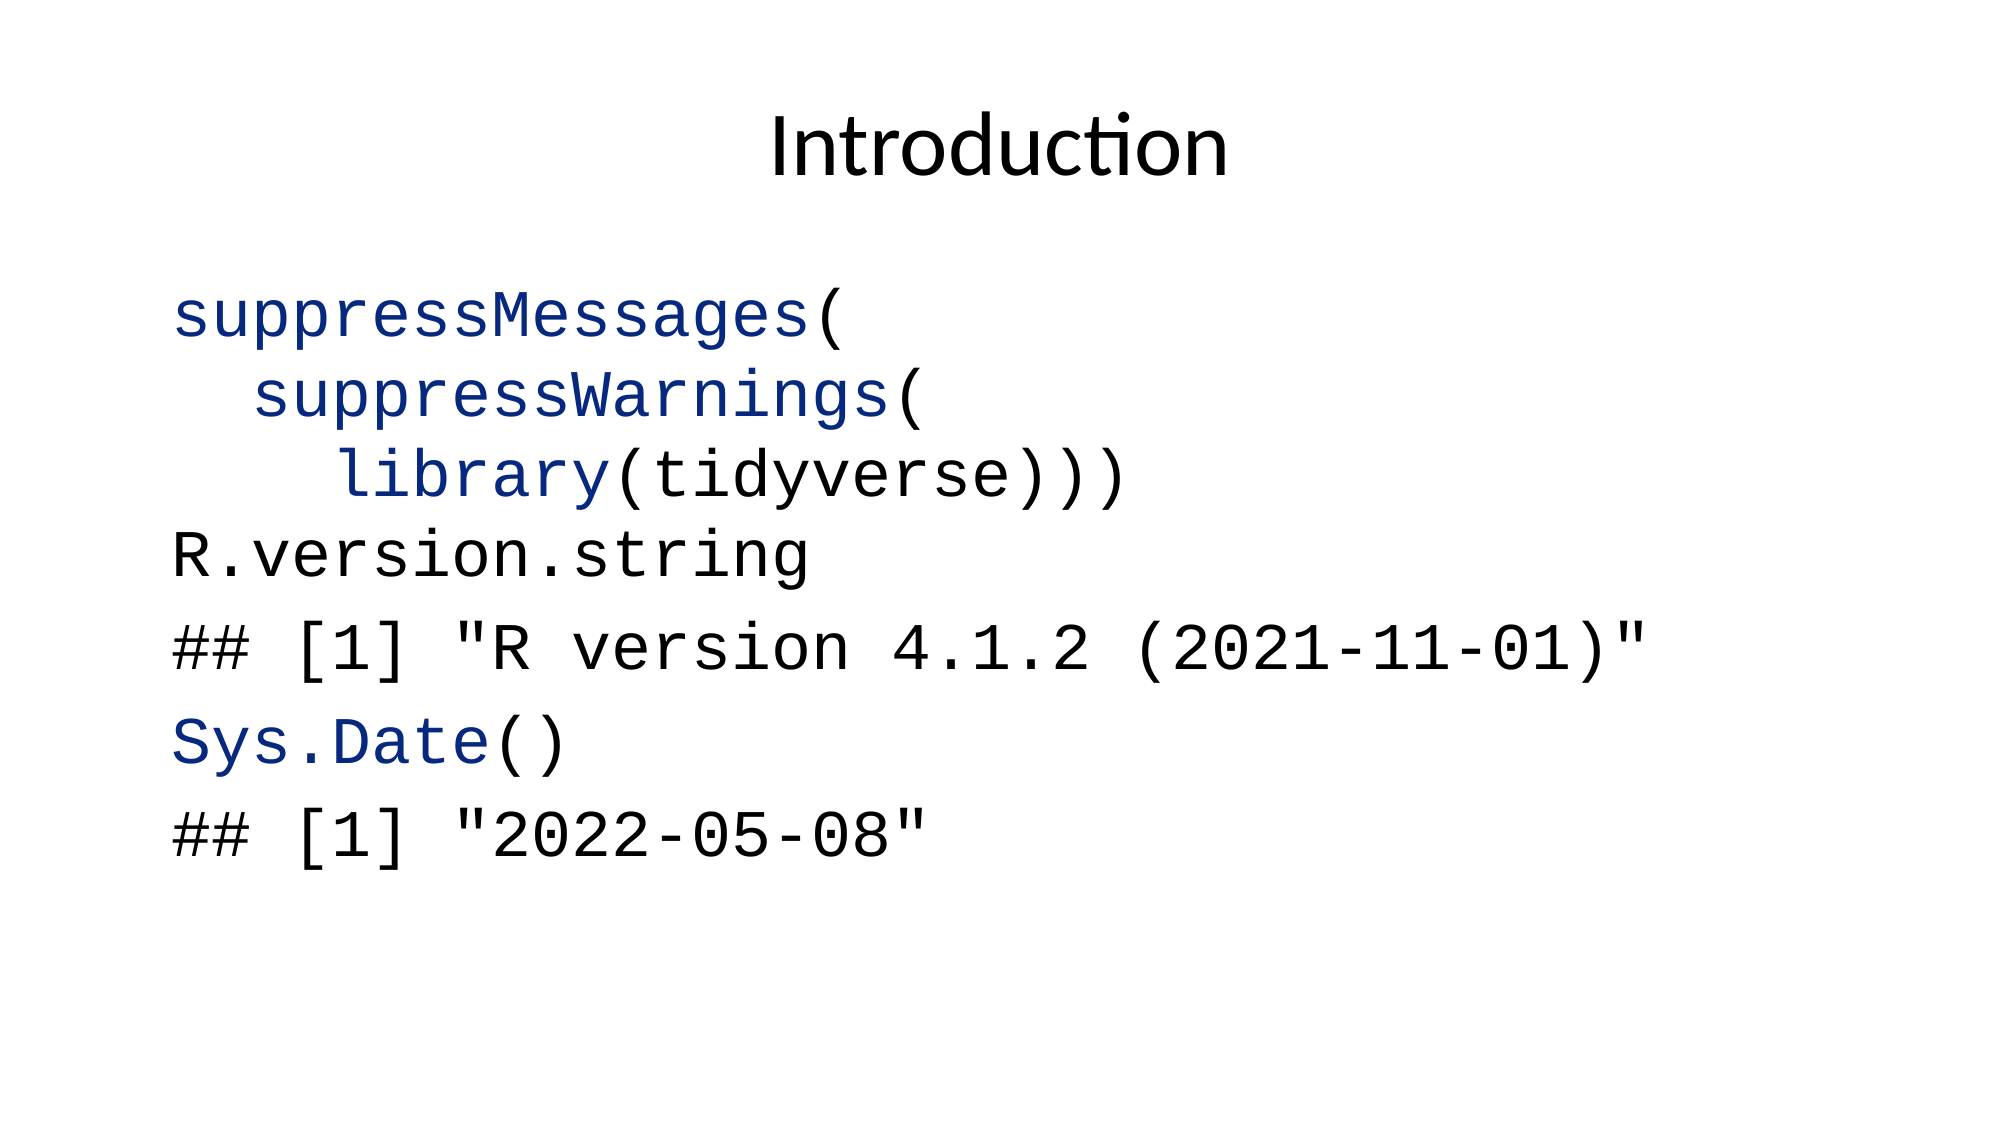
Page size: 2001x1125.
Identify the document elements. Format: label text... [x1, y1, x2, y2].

list suppressMessages( suppressWarnings( library(tidyverse))) R.version.string ## [1] "R version 4.1.2 (2021-11-01)" Sys.Date() ## [1] "2022-05-08" [99, 262, 1900, 1005]
title Introduction [99, 45, 1900, 233]
